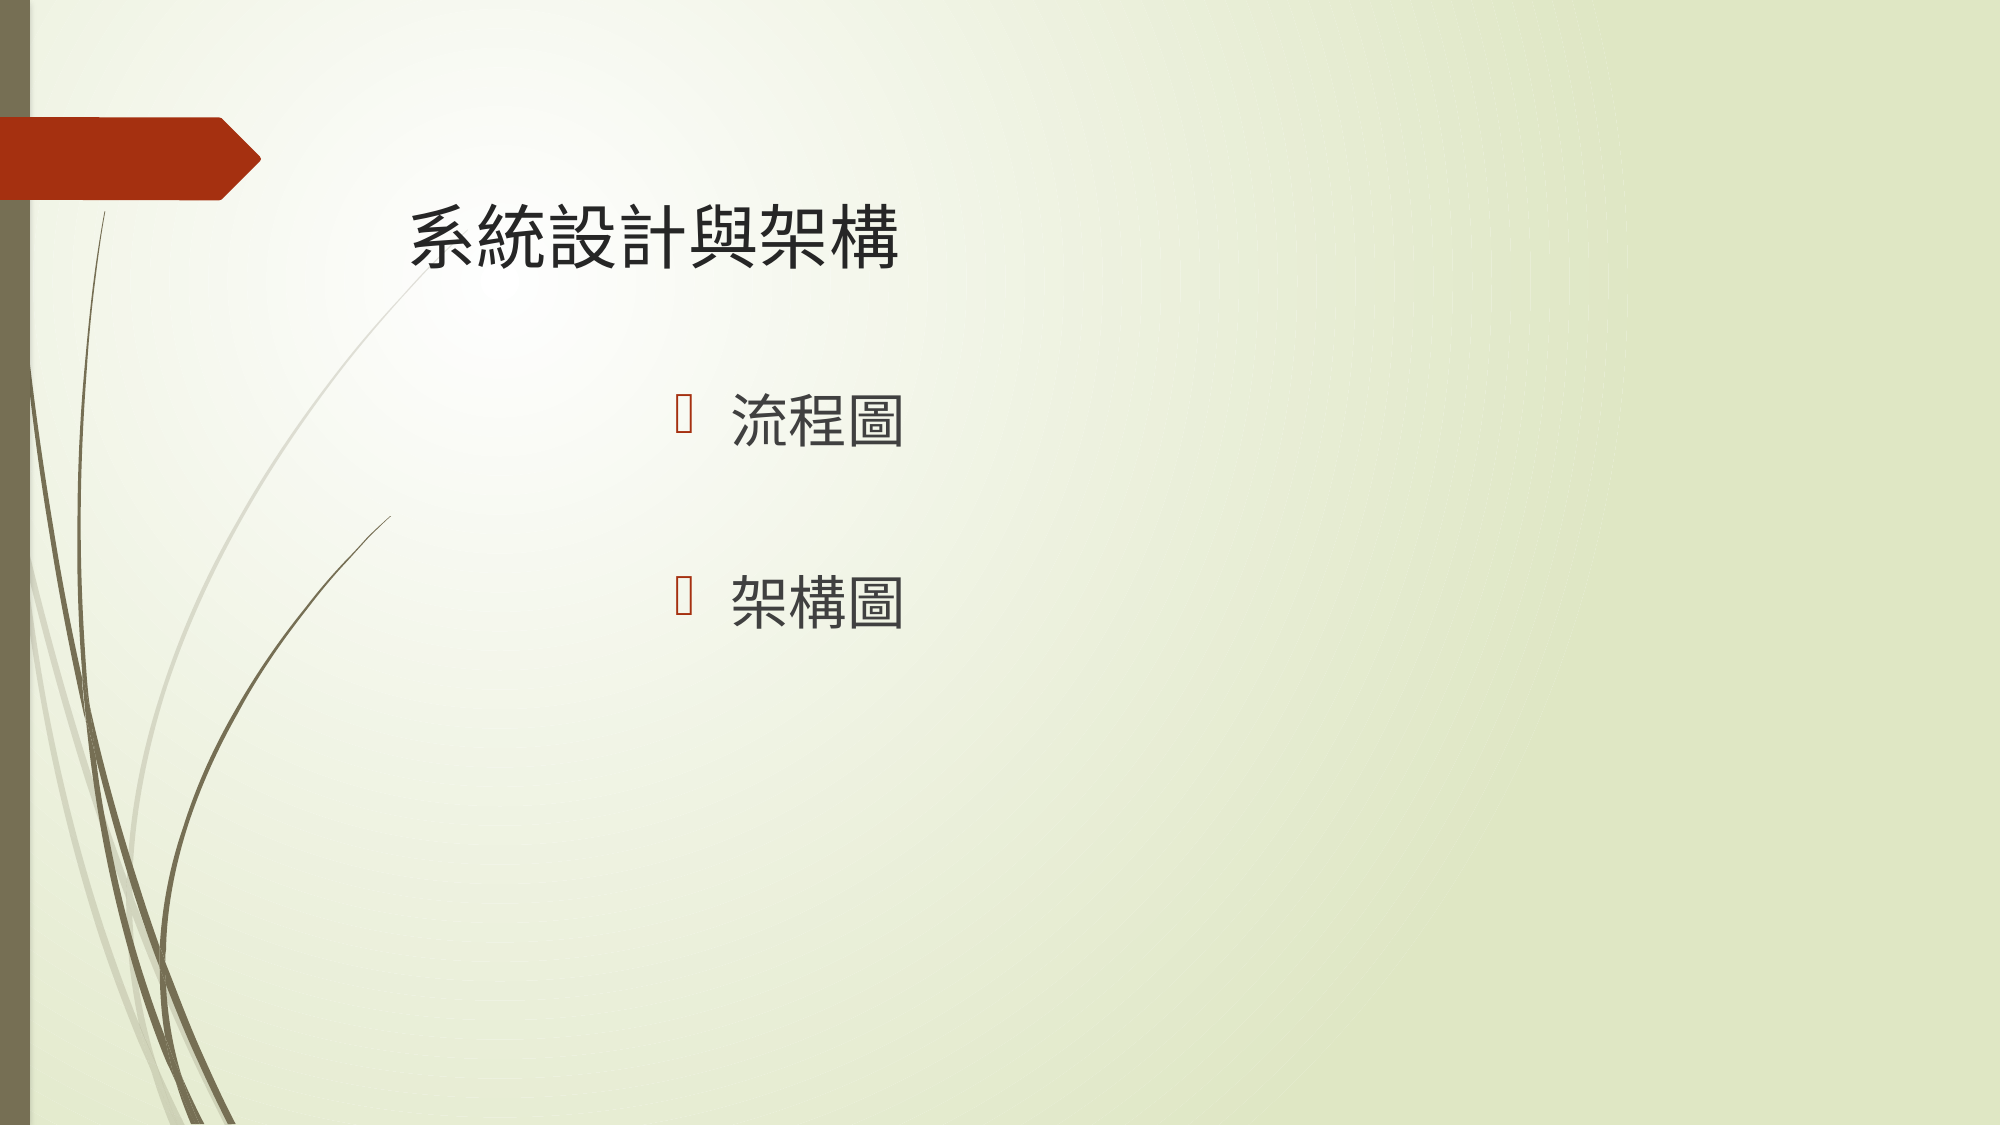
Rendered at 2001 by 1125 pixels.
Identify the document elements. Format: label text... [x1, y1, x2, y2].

title 系統設計與架構 [391, 185, 928, 363]
list 流程圖 架構圖 [659, 376, 1939, 1033]
